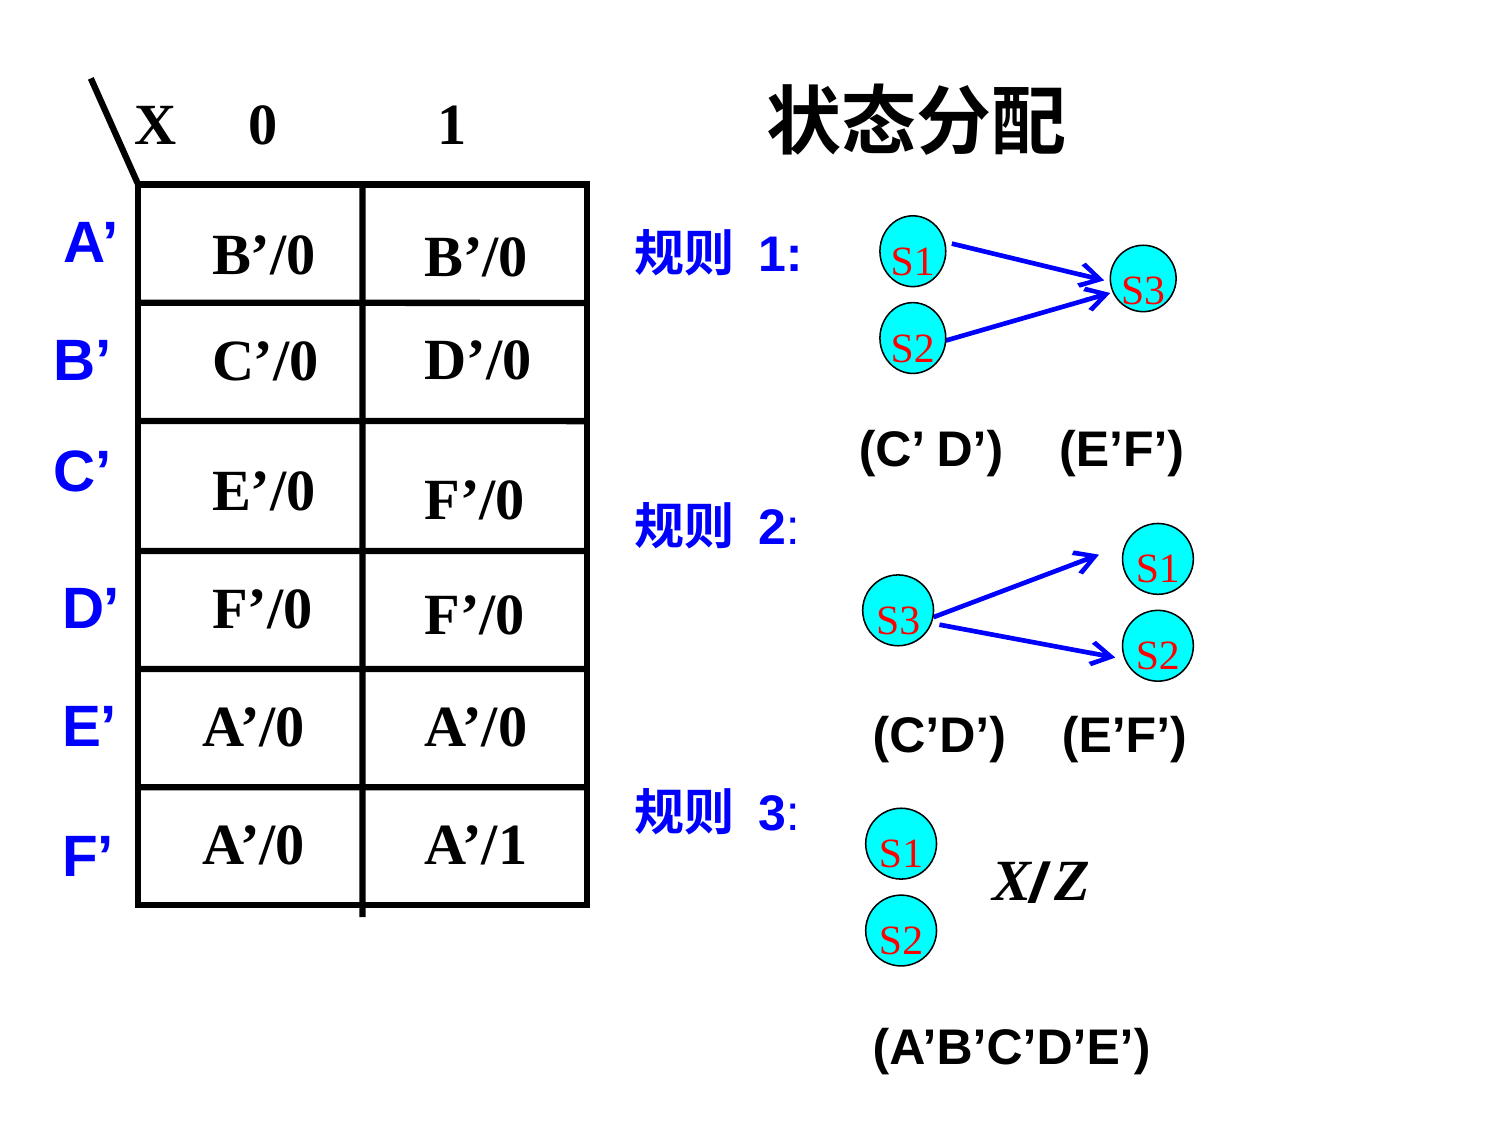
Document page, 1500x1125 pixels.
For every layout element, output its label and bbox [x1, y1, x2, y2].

text_box [38, 314, 127, 400]
text_box [47, 810, 129, 896]
text_box [90, 78, 599, 918]
text_box [620, 196, 1471, 1082]
text_box [38, 425, 127, 511]
text_box [752, 66, 1082, 172]
text_box [47, 562, 136, 648]
text_box [49, 196, 134, 282]
text_box [47, 680, 132, 766]
